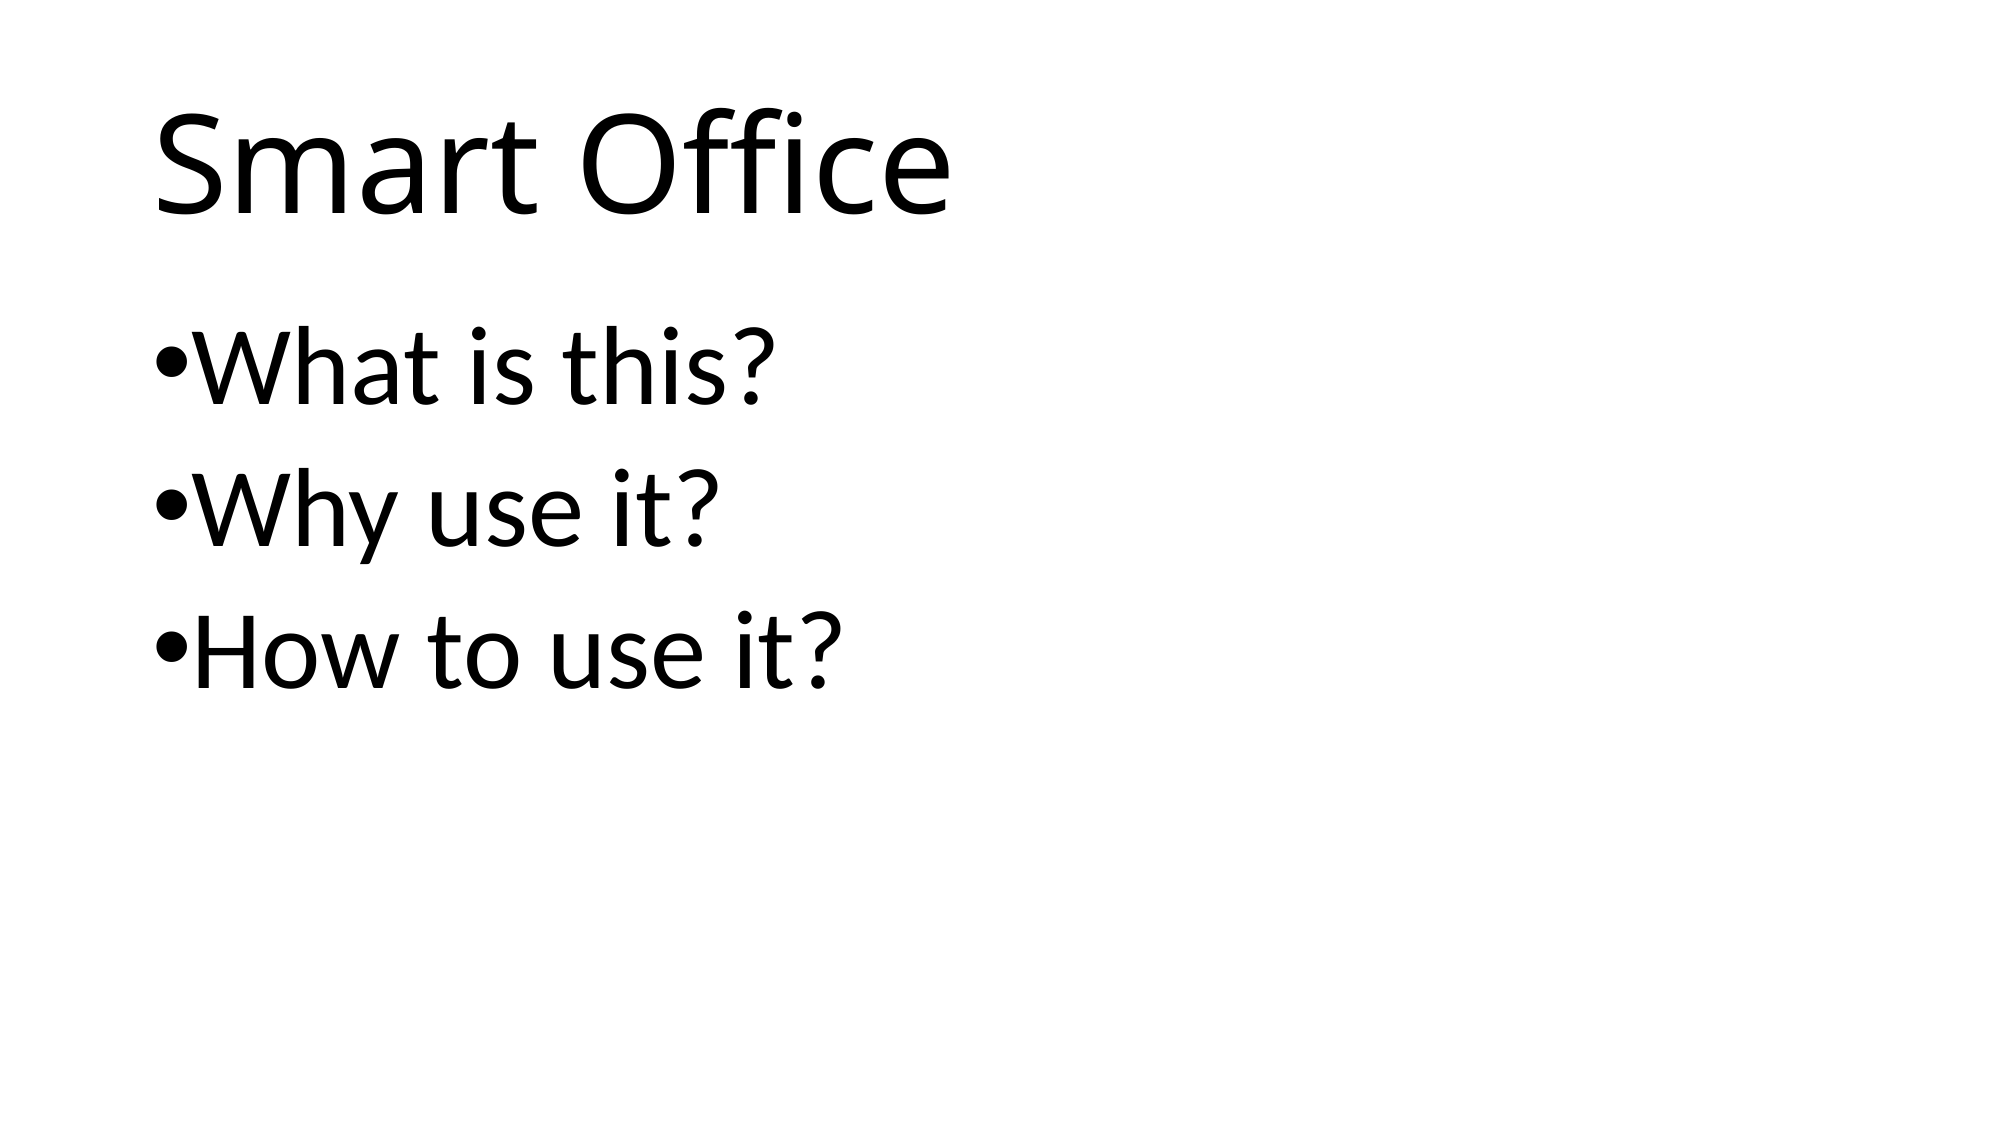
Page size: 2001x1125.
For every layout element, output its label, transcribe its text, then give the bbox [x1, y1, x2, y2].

list What is this? Why use it? How to use it? [137, 299, 1863, 1014]
title Smart Office [137, 59, 1863, 278]
